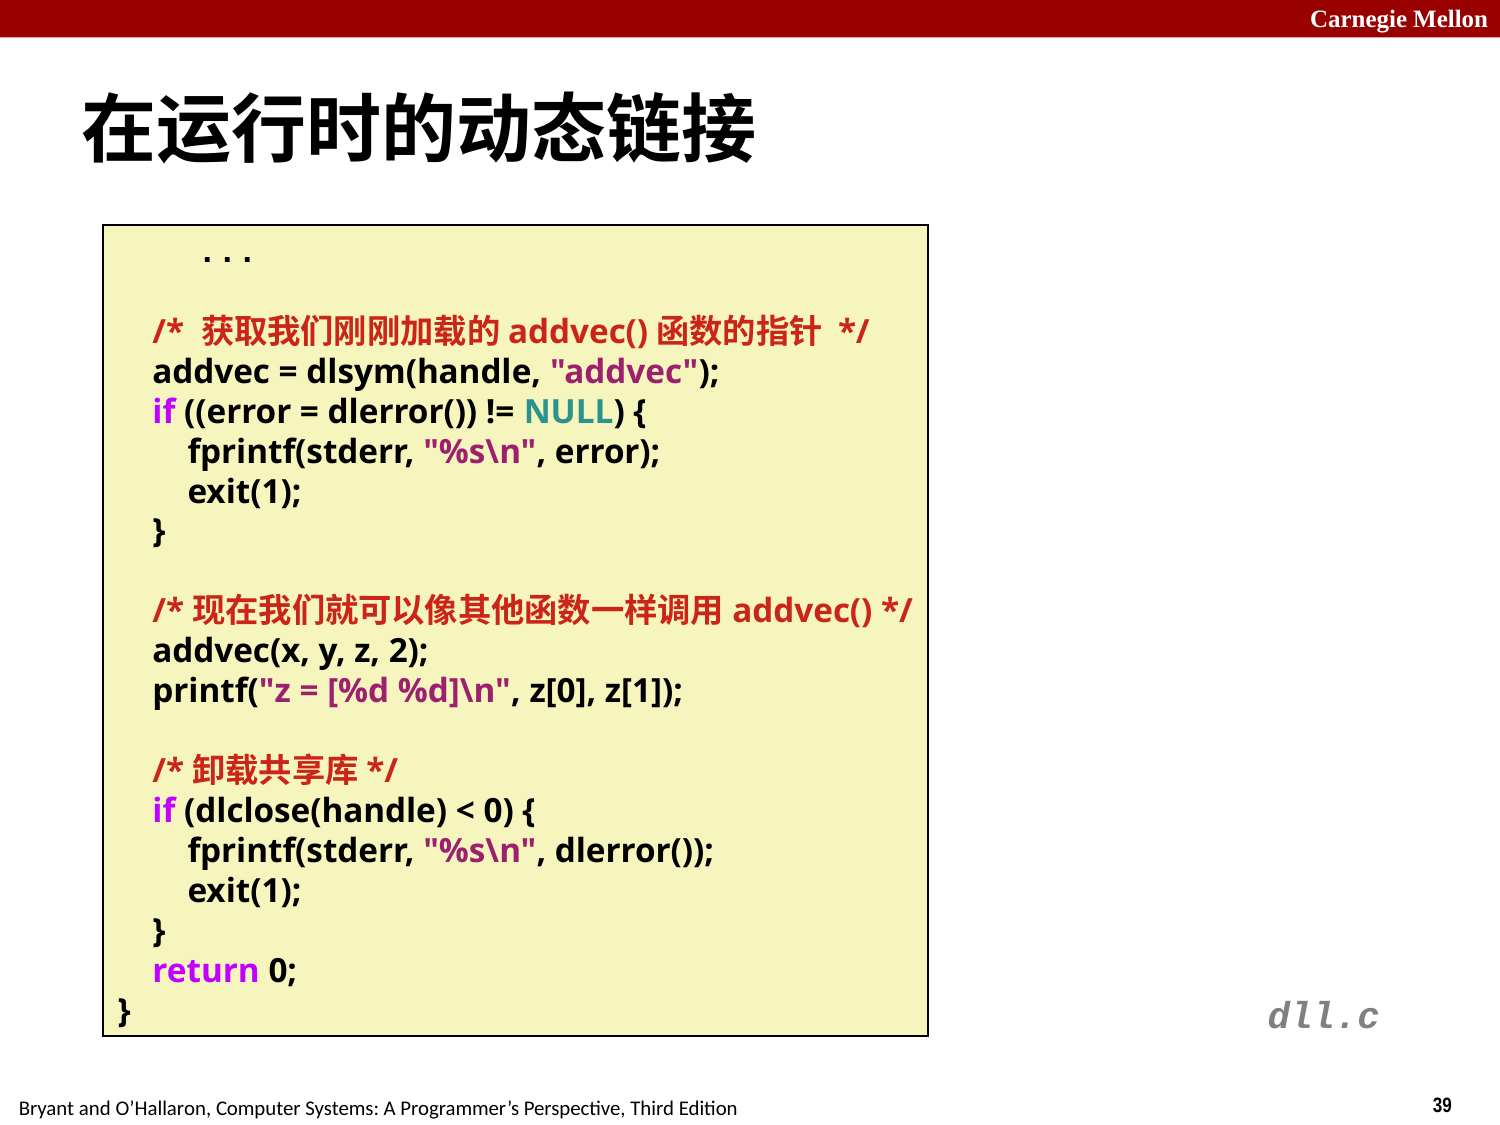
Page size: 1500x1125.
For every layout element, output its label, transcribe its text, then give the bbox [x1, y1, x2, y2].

text_box ... /* 获取我们刚刚加载的addvec()函数的指针 */ addvec = dlsym(handle, "addvec"); if ((error = dlerror()) != NULL) { fprintf(stderr, "%s\n", error); exit(1); } /*现在我们就可以像其他函数一样调用addvec() */ addvec(x, y, z, 2); printf("z = [%d %d]\n", z[0], z[1]); /*卸载共享库*/ if (dlclose(handle) < 0) { fprintf(stderr, "%s\n", dlerror()); exit(1); } return 0; } [102, 224, 928, 1037]
text_box dll.c [1252, 987, 1395, 1046]
title 在运行时的动态链接 [66, 62, 1497, 192]
